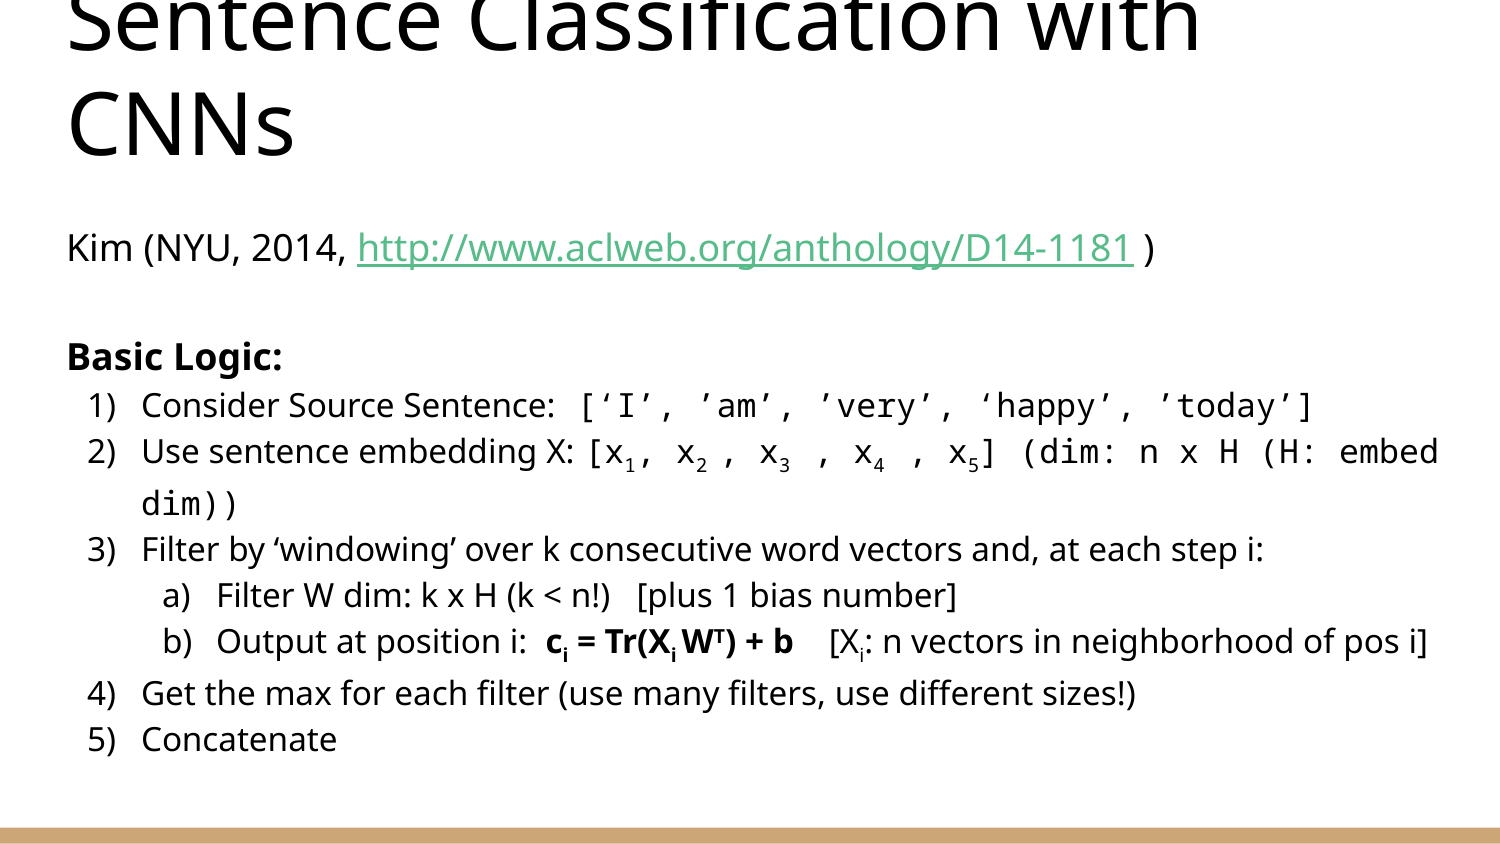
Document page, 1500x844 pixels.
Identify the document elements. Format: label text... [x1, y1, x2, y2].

list Kim (NYU, 2014, http://www.aclweb.org/anthology/D14-1181 ) Basic Logic: Consider Source Sentence: [‘I’, ’am’, ’very’, ‘happy’, ’today’] Use sentence embedding X: [x1, x2 , x3 , x4 , x5] (dim: n x H (H: embed dim)) Filter by ‘windowing’ over k consecutive word vectors and, at each step i: Filter W dim: k x H (k < n!) [plus 1 bias number] Output at position i: ci = Tr(Xi WT) + b [Xi: n vectors in neighborhood of pos i] Get the max for each filter (use many filters, use different sizes!) Concatenate [51, 200, 1495, 752]
title Sentence Classification with CNNs [51, 51, 1449, 189]
